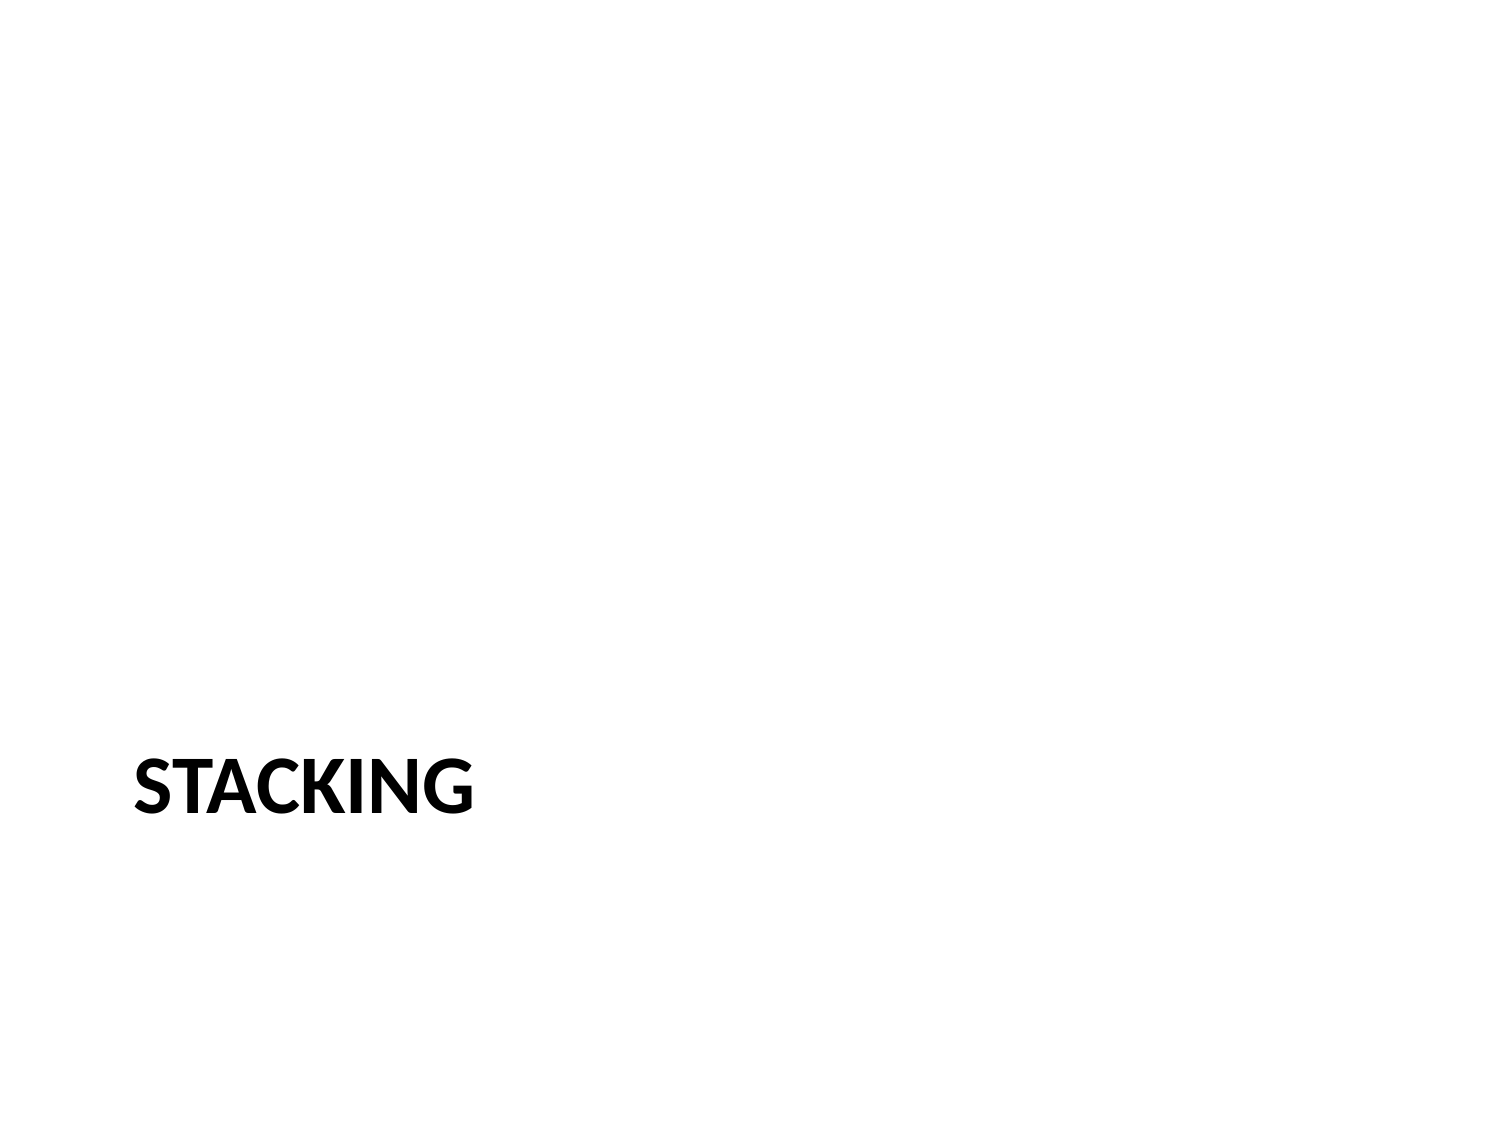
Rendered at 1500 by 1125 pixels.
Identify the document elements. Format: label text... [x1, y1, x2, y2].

title Stacking [118, 722, 1394, 947]
